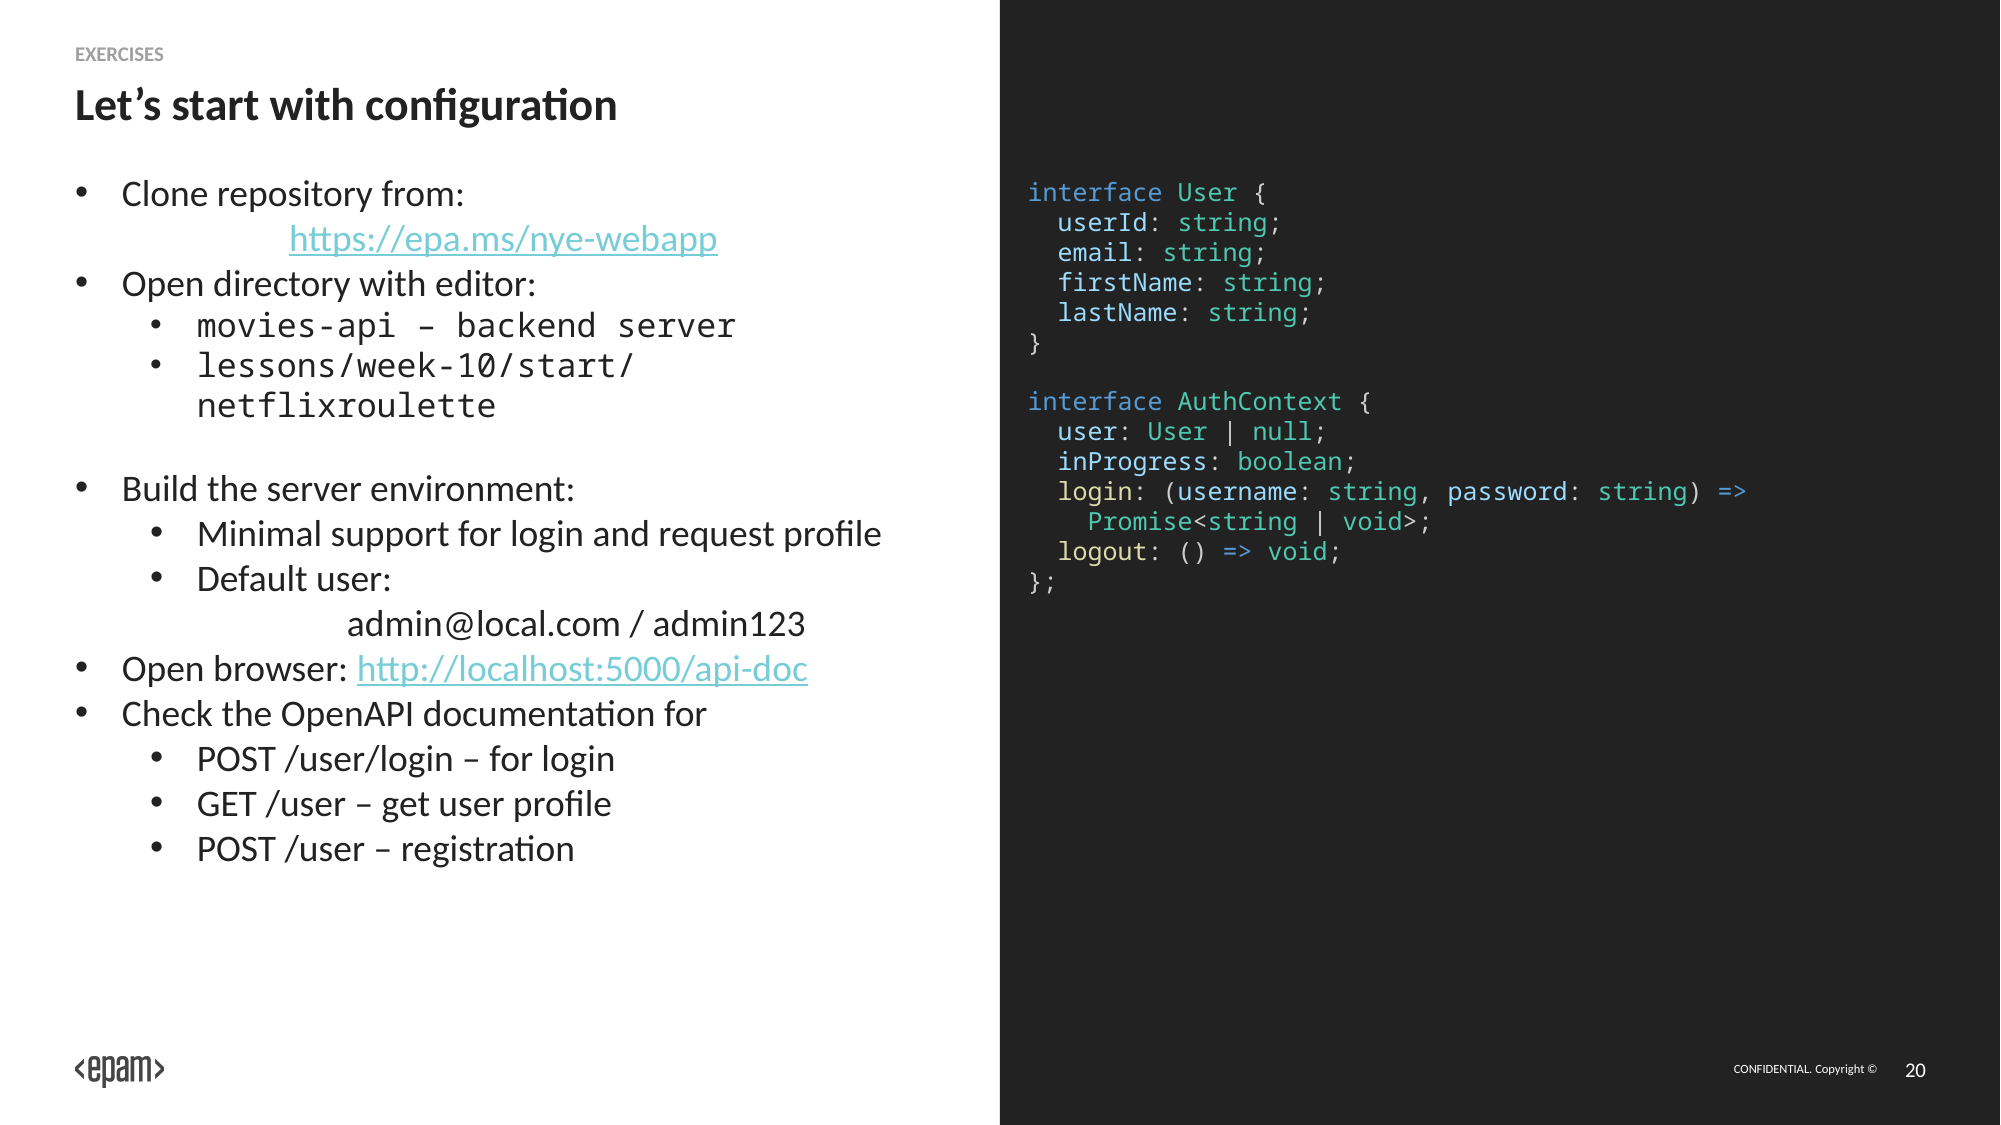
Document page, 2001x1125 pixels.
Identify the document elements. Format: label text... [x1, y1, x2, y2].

picture [75, 1056, 164, 1088]
list Exercises [75, 37, 668, 75]
title Let’s start with configuration [75, 75, 862, 150]
text_box Clone repository from: https://epa.ms/nye-webapp Open directory with editor: movies-api – backend server lessons/week-10/start/netflixroulette Build the server environment: Minimal support for login and request profile Default user: admin@local.com / admin123 Open browser: http://localhost:5000/api-doc Check the OpenAPI documentation for POST /user/login – for login GET /user – get user profile POST /user – registration [75, 168, 933, 959]
text_box interface User { userId: string; email: string; firstName: string; lastName: string; } interface AuthContext { user: User | null; inProgress: boolean; login: (username: string, password: string) => Promise<string | void>; logout: () => void; }; [1012, 168, 1954, 603]
